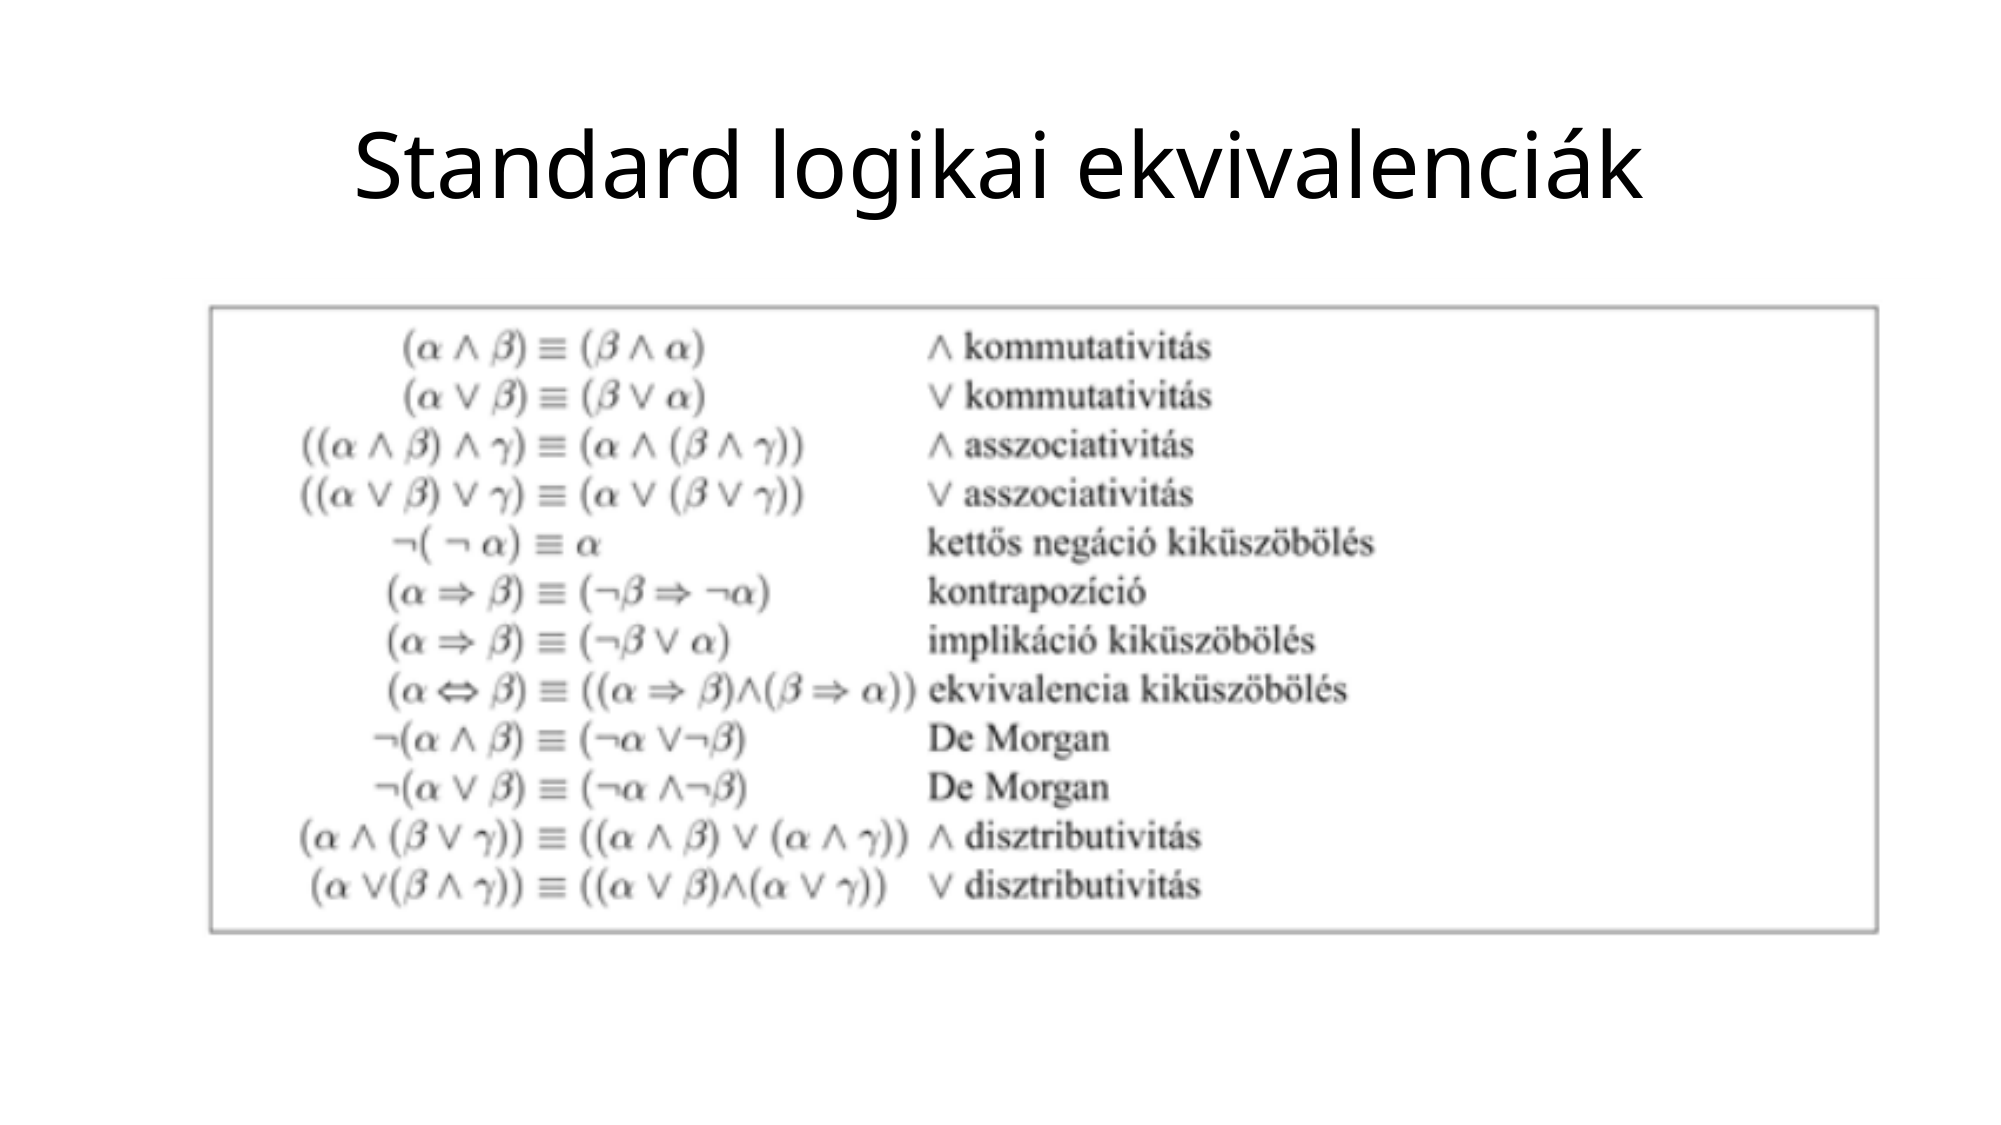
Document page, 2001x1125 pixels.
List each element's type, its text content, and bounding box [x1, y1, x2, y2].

title Standard logikai ekvivalenciák [137, 59, 1863, 278]
picture [162, 277, 1941, 973]
